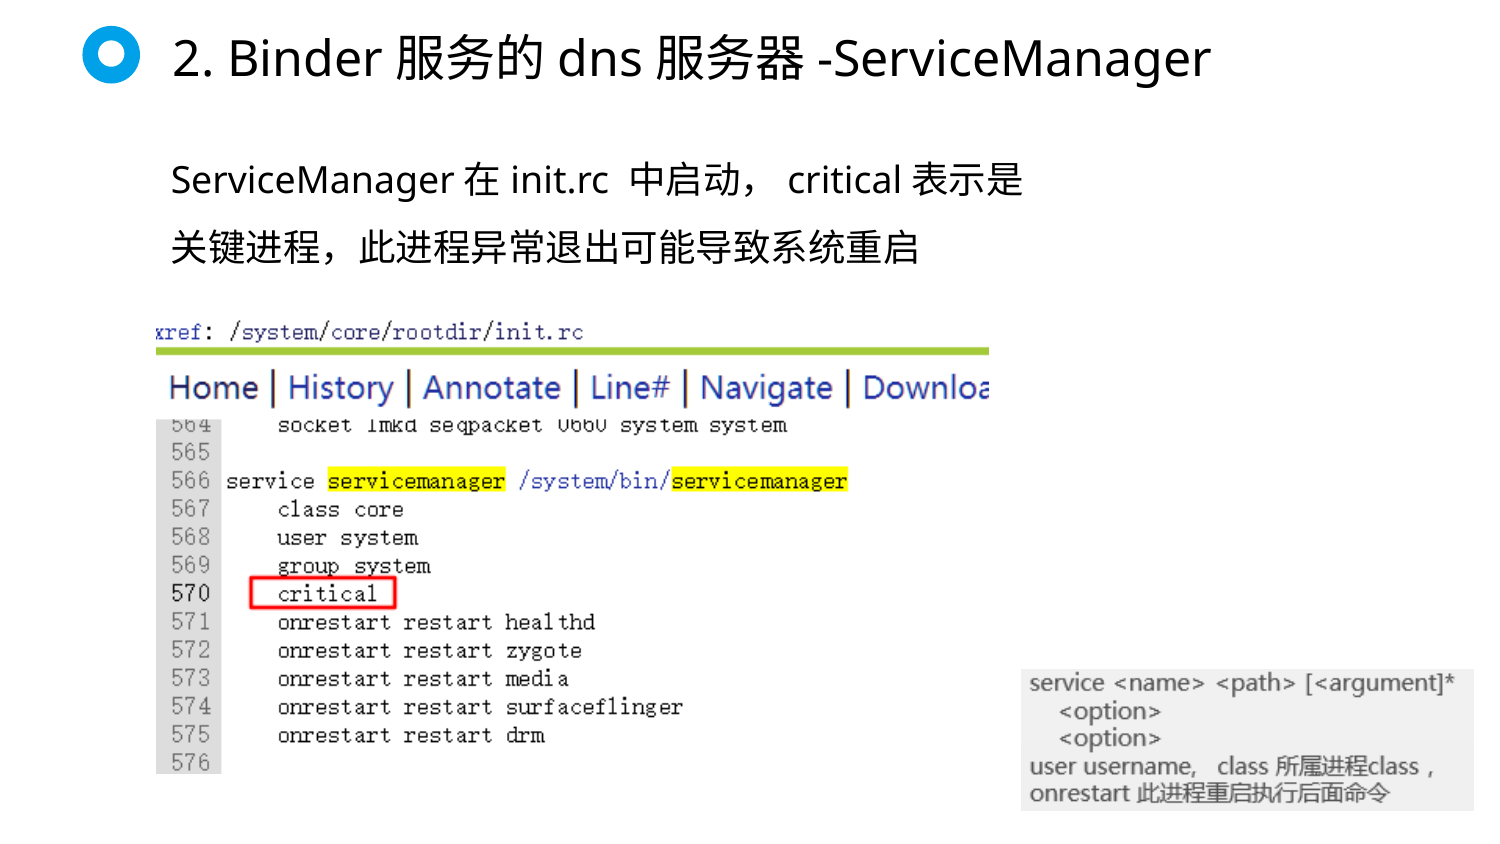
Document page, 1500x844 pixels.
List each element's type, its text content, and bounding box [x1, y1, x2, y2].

picture [1021, 669, 1474, 811]
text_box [82, 25, 141, 84]
picture [155, 302, 990, 774]
text_box ServiceManager在init.rc 中启动，critical表示是关键进程，此进程异常退出可能导致系统重启 [156, 126, 1066, 277]
text_box 2. Binder服务的dns服务器-ServiceManager [157, 18, 1317, 94]
